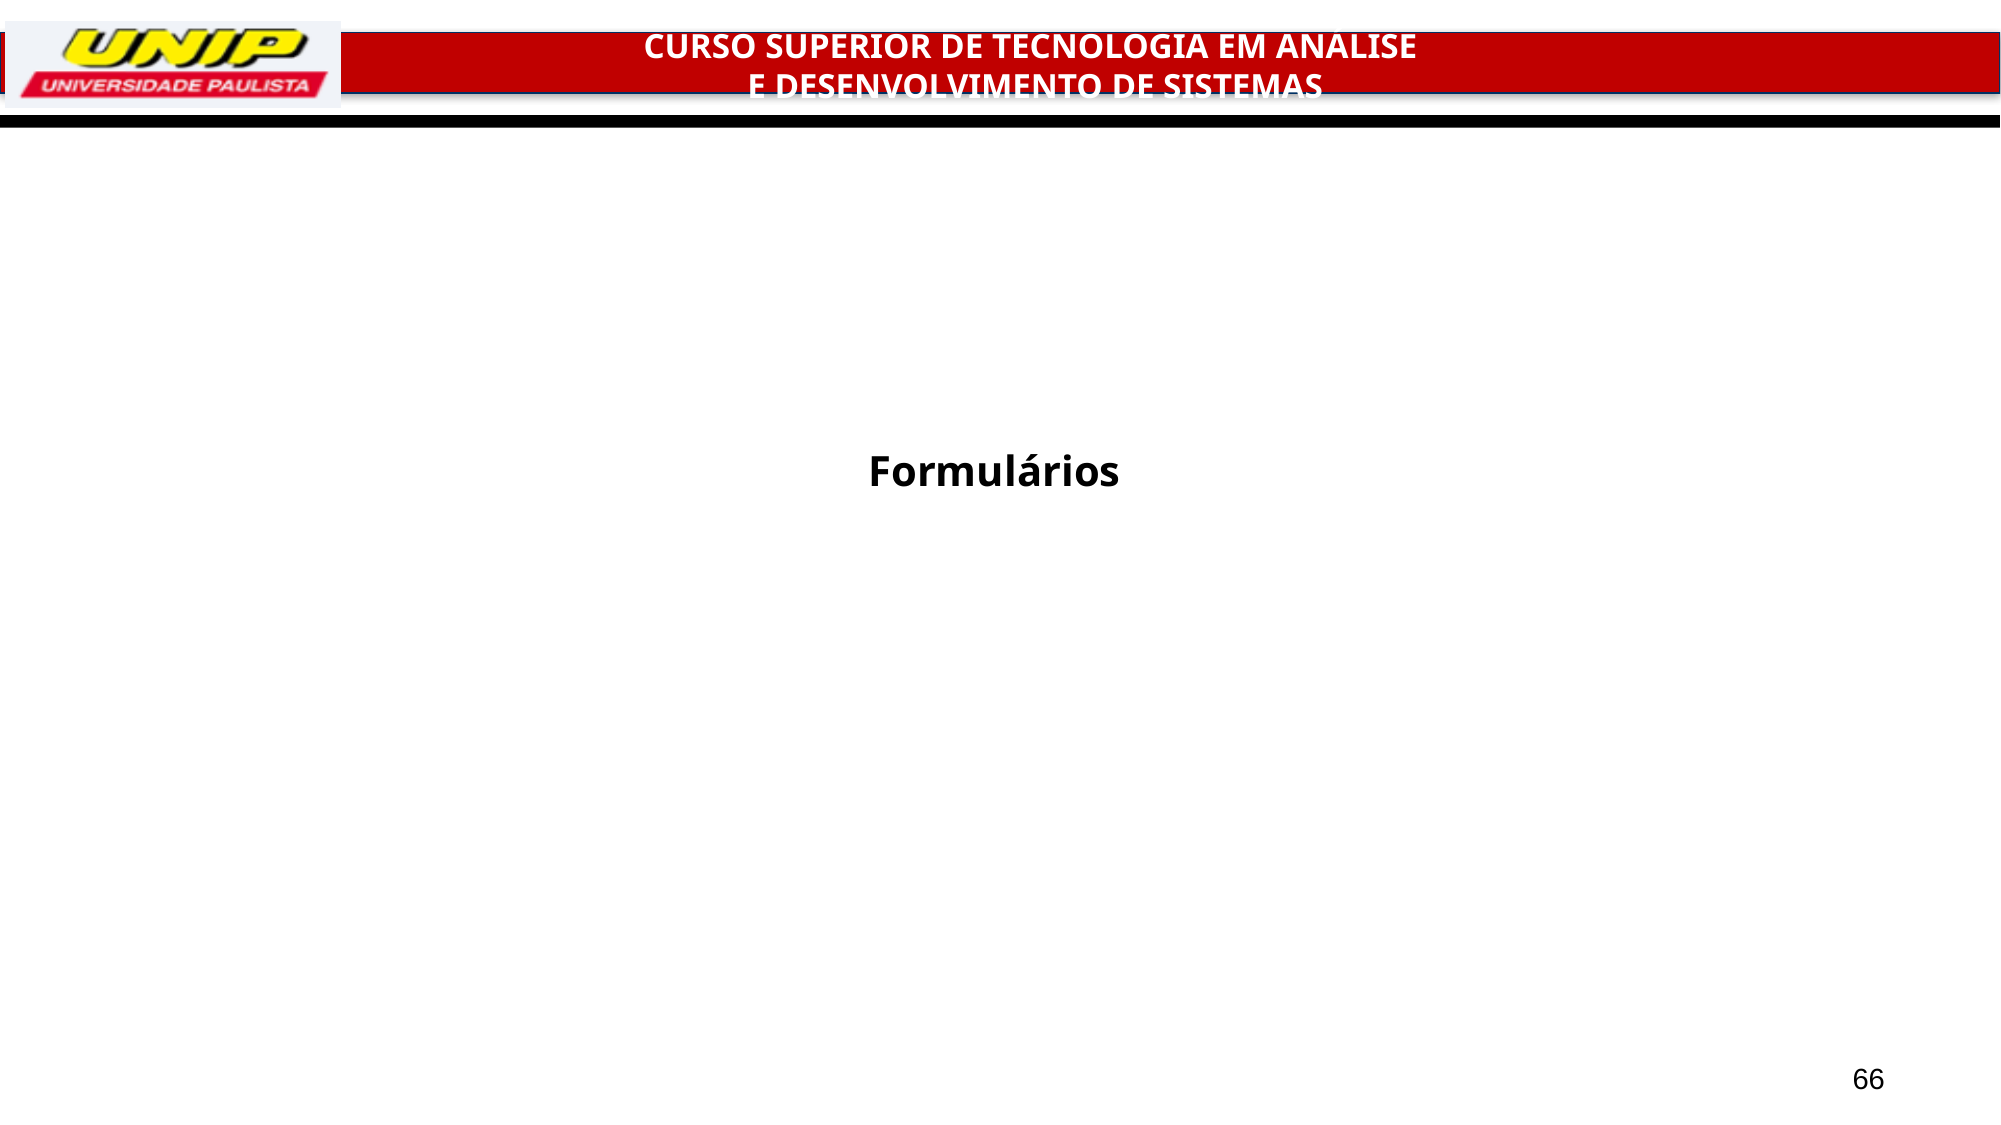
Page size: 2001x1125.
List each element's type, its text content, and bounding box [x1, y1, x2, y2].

picture [5, 21, 341, 108]
slide_number 66 [1433, 1024, 1900, 1103]
title Formulários [150, 349, 1850, 591]
